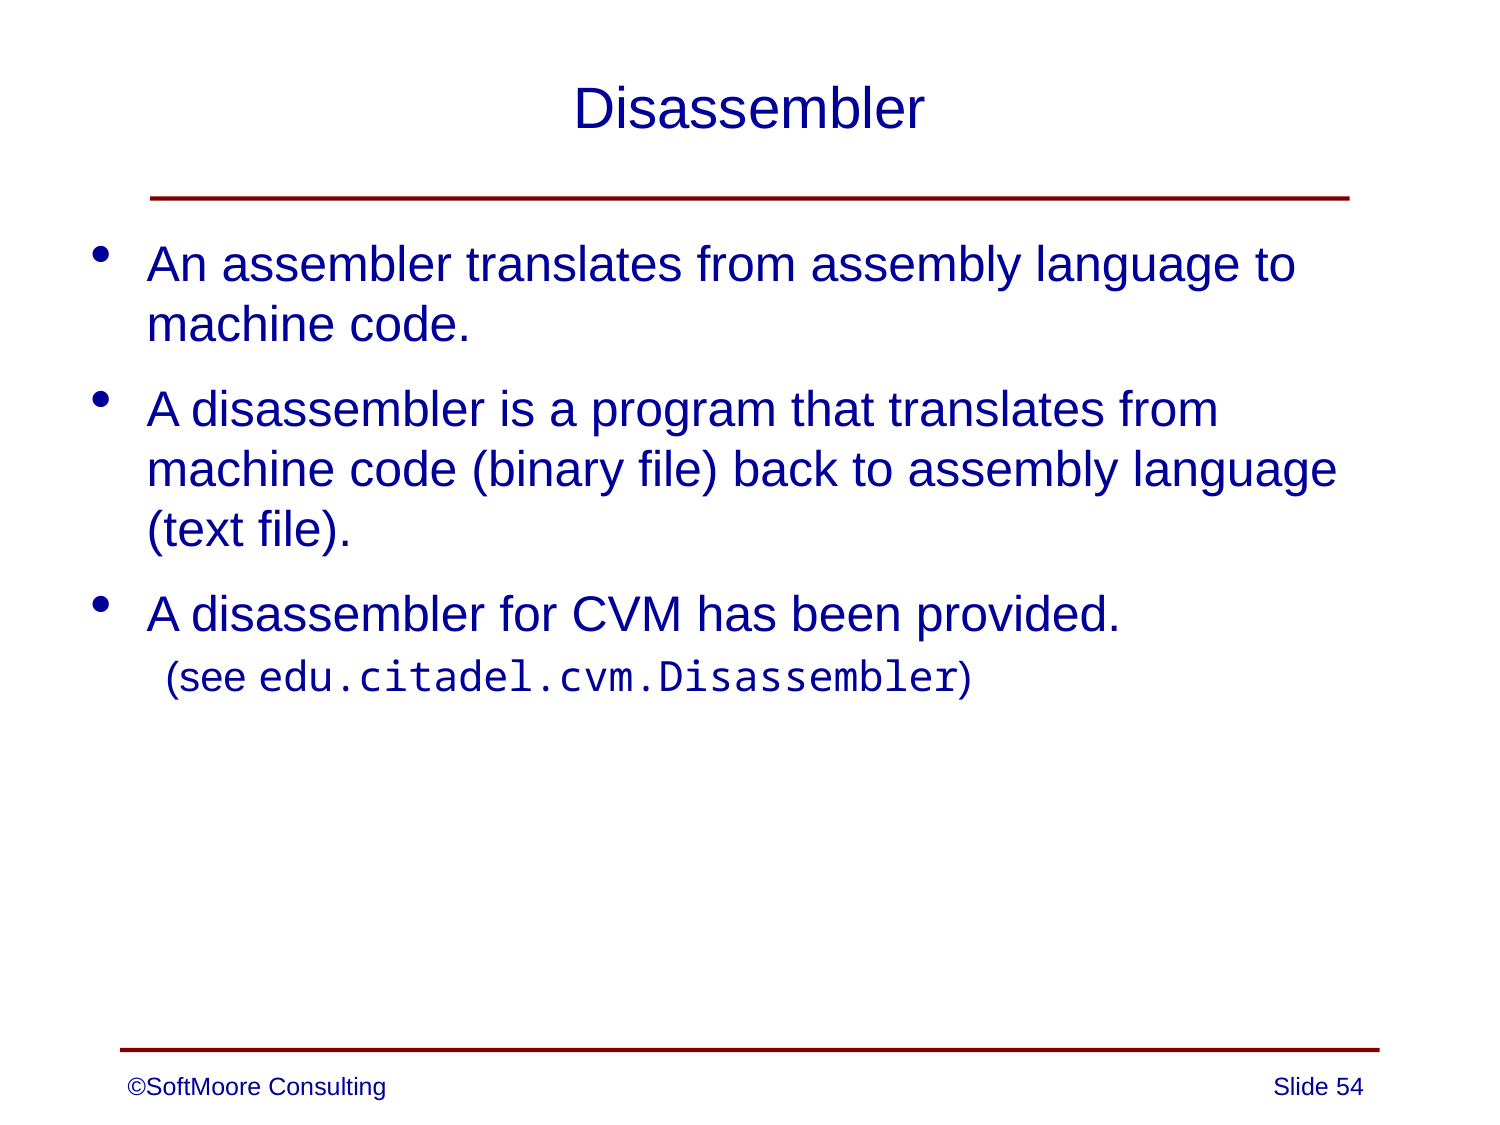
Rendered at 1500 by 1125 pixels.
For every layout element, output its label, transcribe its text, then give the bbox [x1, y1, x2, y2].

footer ©SoftMoore Consulting [111, 1061, 563, 1109]
slide_number Slide 54 [1078, 1061, 1380, 1109]
title Disassembler [149, 22, 1350, 188]
list An assembler translates from assembly language to machine code. A disassembler is a program that translates from machine code (binary file) back to assembly language (text file). A disassembler for CVM has been provided. (see edu.citadel.cvm.Disassembler) [74, 223, 1425, 1034]
